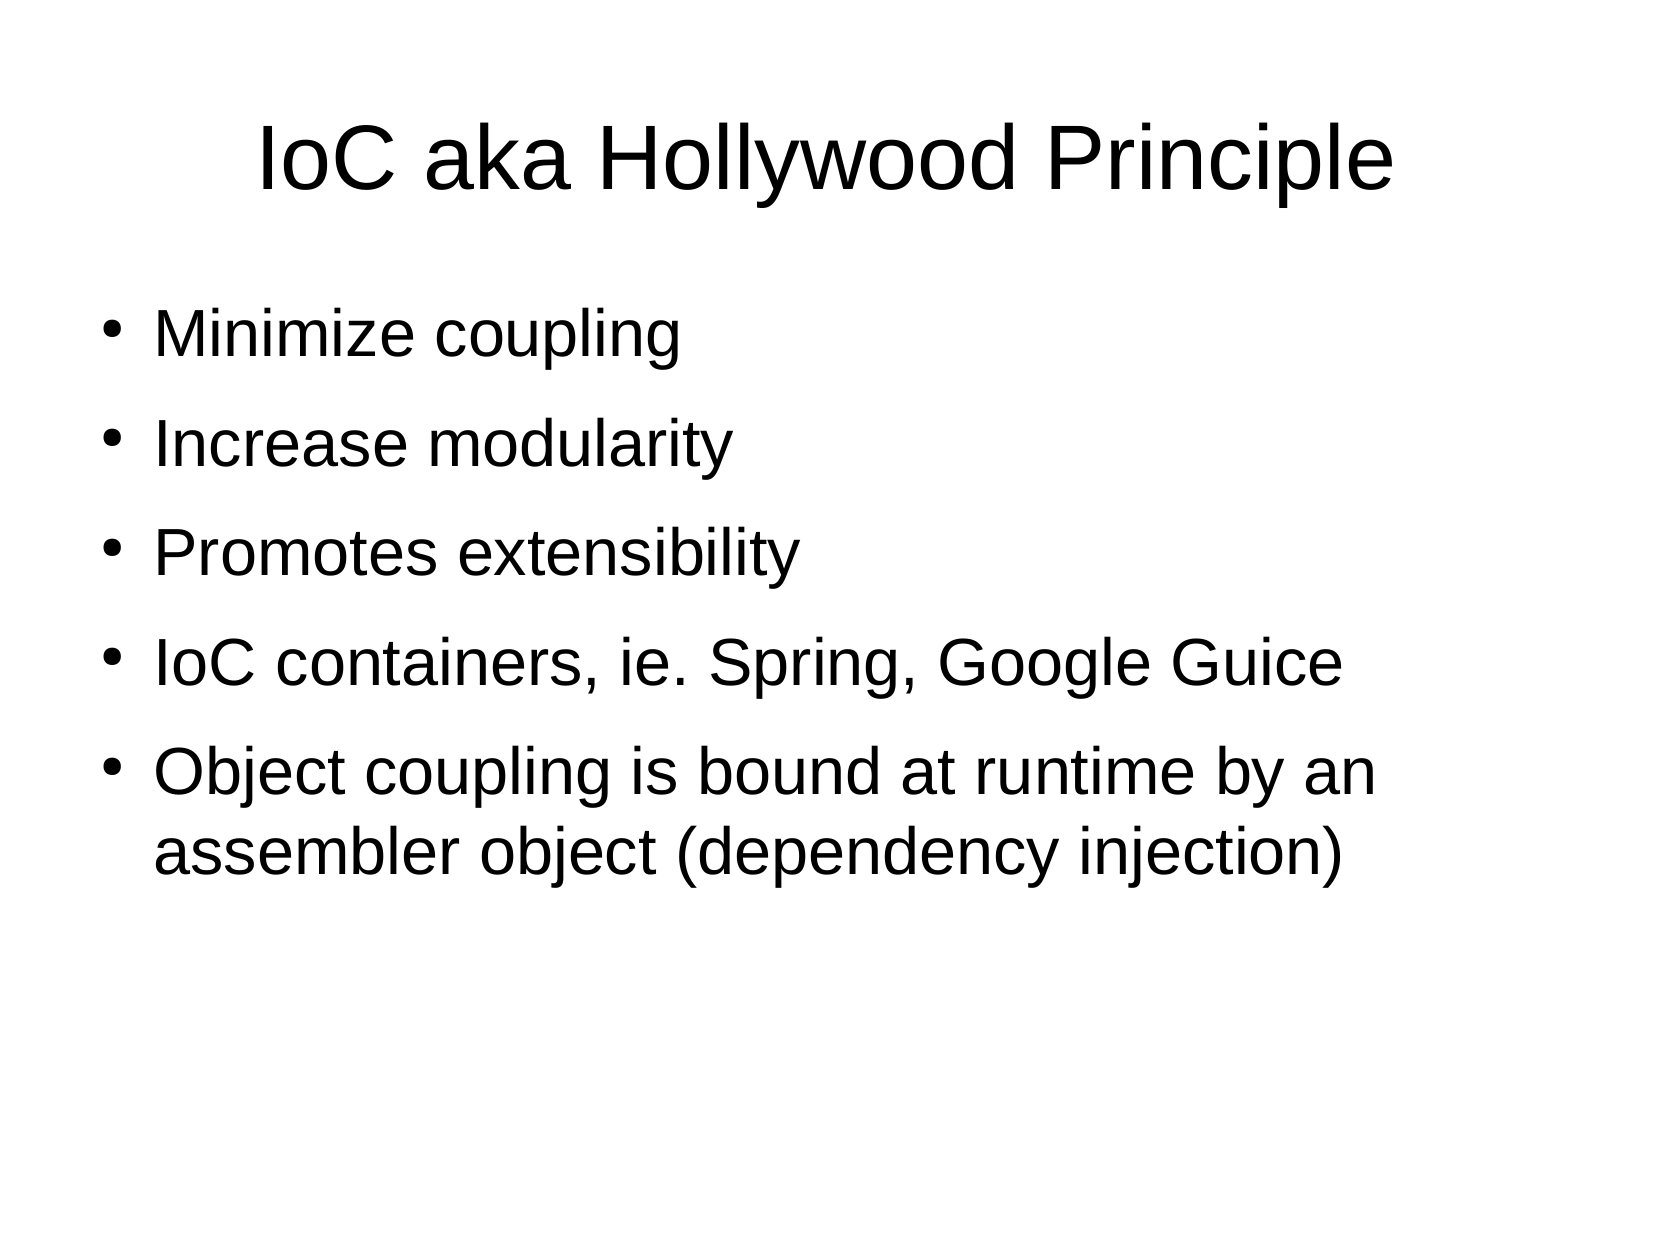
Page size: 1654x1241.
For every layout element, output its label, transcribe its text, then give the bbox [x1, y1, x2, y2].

title IoC aka Hollywood Principle [82, 49, 1571, 257]
list Minimize coupling Increase modularity Promotes extensibility IoC containers, ie. Spring, Google Guice Object coupling is bound at runtime by an assembler object (dependency injection) [82, 290, 1571, 958]
